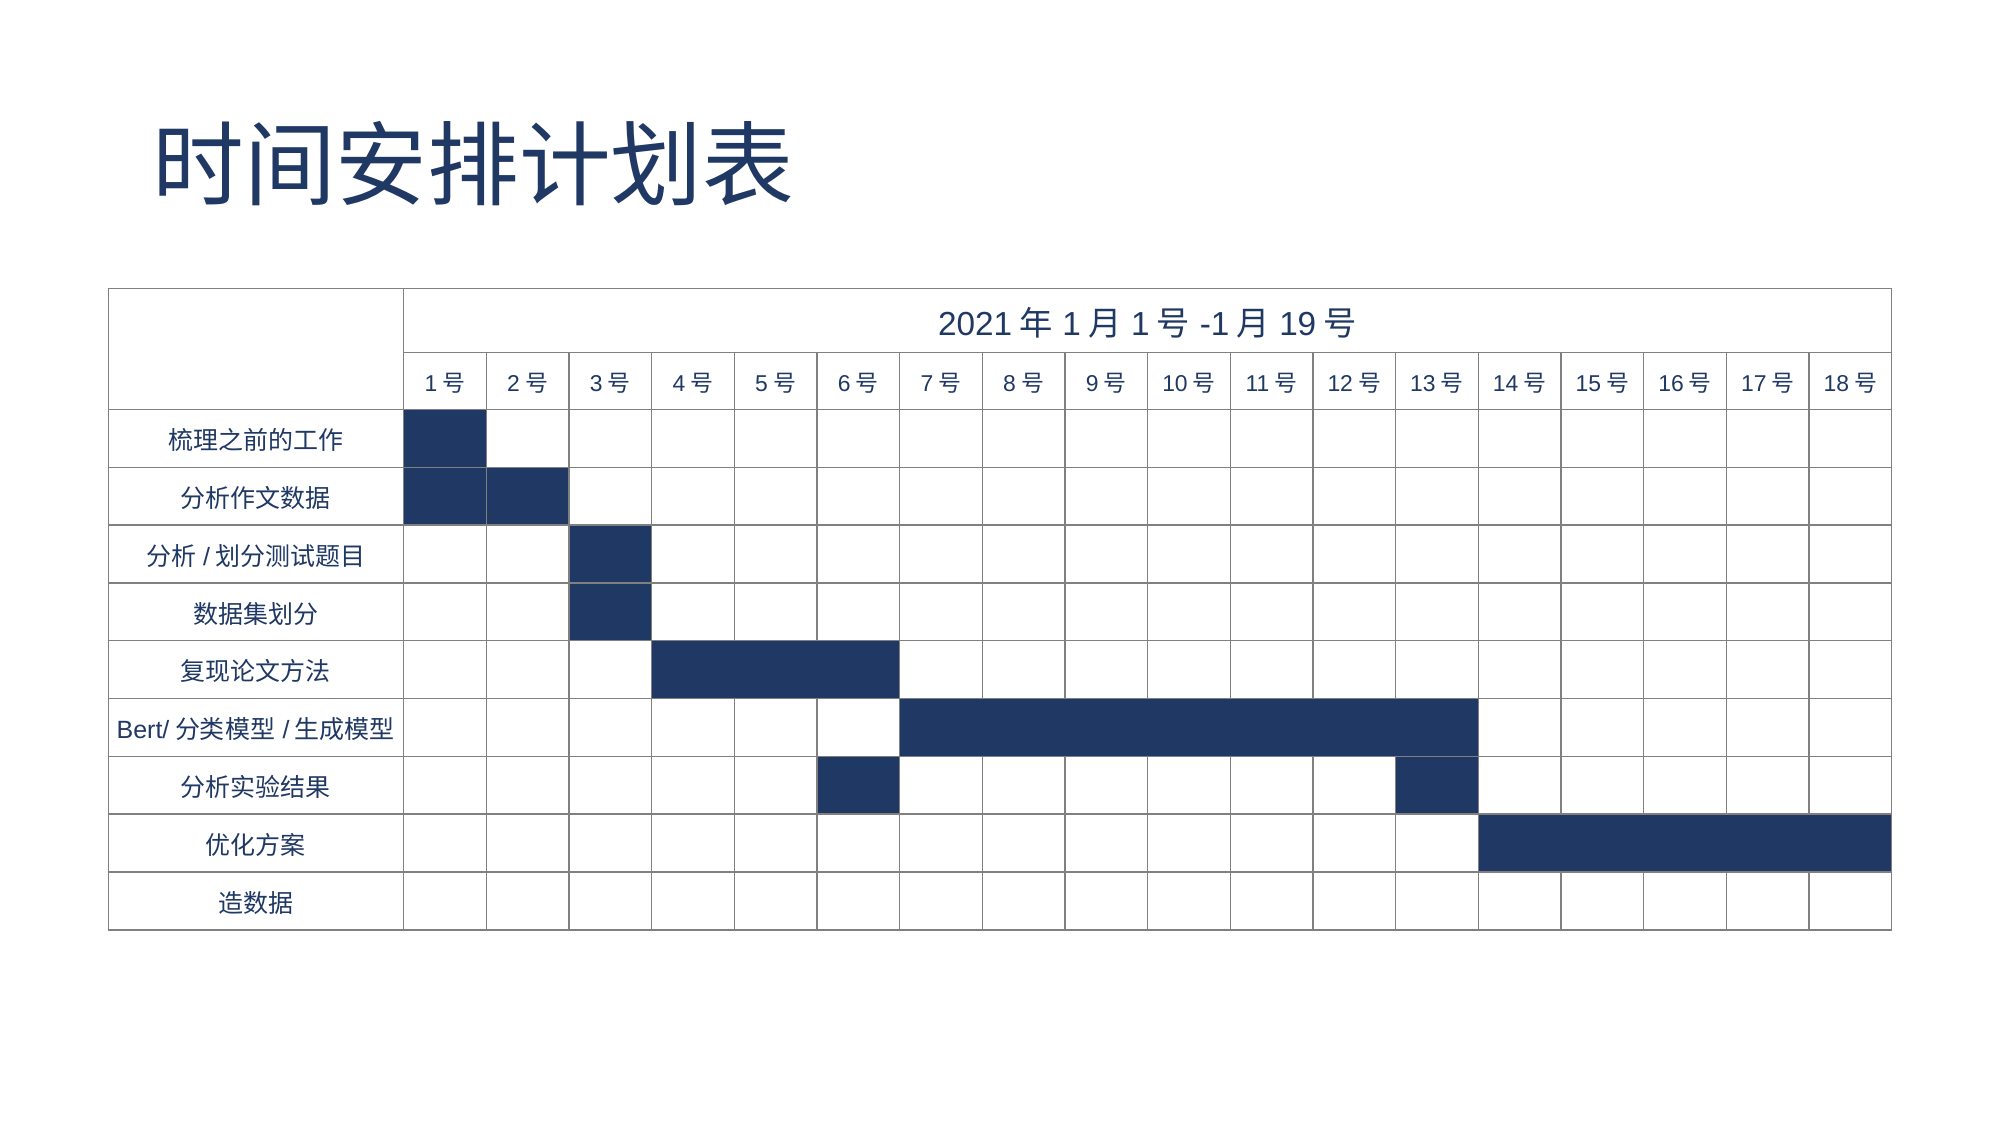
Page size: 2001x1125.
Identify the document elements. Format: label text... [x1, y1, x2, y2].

table_cell [1396, 410, 1478, 467]
table_cell [1066, 757, 1147, 813]
table_cell [1562, 641, 1643, 698]
table_cell [1727, 757, 1808, 813]
table_cell [1479, 526, 1560, 582]
table_cell 7号 [900, 353, 982, 409]
table_cell 分析/划分测试题目 [109, 526, 403, 582]
table_cell [735, 468, 816, 524]
table_cell [652, 873, 734, 929]
table_cell 12号 [1314, 353, 1395, 409]
table_cell [1231, 526, 1312, 582]
table_cell [1479, 815, 1891, 871]
table_cell Bert/分类模型/生成模型 [109, 699, 403, 756]
table_cell [487, 584, 568, 640]
table_cell [1148, 410, 1230, 467]
table_cell [818, 873, 899, 929]
table_cell [1644, 584, 1726, 640]
table_cell [652, 410, 734, 467]
table_cell 11号 [1231, 353, 1312, 409]
table_cell 6号 [818, 353, 899, 409]
table_cell [1396, 468, 1478, 524]
table_cell 18号 [1810, 353, 1891, 409]
table_cell 复现论文方法 [109, 641, 403, 698]
table_cell [1810, 410, 1891, 467]
table_header 2021年1月1号-1月19号 [404, 289, 1891, 352]
table_cell [570, 526, 651, 582]
table_cell [900, 757, 982, 813]
table_cell [487, 468, 568, 524]
table_cell [983, 757, 1064, 813]
table_cell [983, 641, 1064, 698]
table_cell [1727, 526, 1808, 582]
table_cell [1066, 526, 1147, 582]
table_cell [1727, 699, 1808, 756]
table_cell [404, 468, 486, 524]
table_cell [983, 468, 1064, 524]
table_cell [404, 410, 486, 467]
table_cell [652, 526, 734, 582]
table_cell [1479, 584, 1560, 640]
table_cell [1644, 873, 1726, 929]
table_cell [1066, 468, 1147, 524]
table_cell [570, 641, 651, 698]
table_cell [735, 873, 816, 929]
table_cell 3号 [570, 353, 651, 409]
table_cell [1479, 757, 1560, 813]
table_cell [570, 584, 651, 640]
table_cell [570, 873, 651, 929]
table_cell [735, 526, 816, 582]
table_cell [818, 526, 899, 582]
table_cell 13号 [1396, 353, 1478, 409]
table_cell [570, 468, 651, 524]
table_cell [1479, 699, 1560, 756]
table_cell [1231, 815, 1312, 871]
table_cell [652, 699, 734, 756]
table_cell [818, 468, 899, 524]
table_cell 优化方案 [109, 815, 403, 871]
table_cell [487, 757, 568, 813]
table_cell [404, 757, 486, 813]
table_cell 分析实验结果 [109, 757, 403, 813]
table_cell [1727, 641, 1808, 698]
table_cell [652, 815, 734, 871]
table_cell [900, 526, 982, 582]
table_cell 造数据 [109, 873, 403, 929]
table_cell [1066, 584, 1147, 640]
table_cell 梳理之前的工作 [109, 410, 403, 467]
table_cell [900, 584, 982, 640]
table_cell [1644, 526, 1726, 582]
table_cell 8号 [983, 353, 1064, 409]
table_cell [404, 641, 486, 698]
table_cell [1810, 873, 1891, 929]
table_cell [735, 410, 816, 467]
table_cell [900, 873, 982, 929]
table_cell 1号 [404, 353, 486, 409]
table_cell [1644, 699, 1726, 756]
table_cell [1396, 526, 1478, 582]
table_cell [1644, 641, 1726, 698]
table_cell [1810, 699, 1891, 756]
table_cell [487, 641, 568, 698]
table_cell [1314, 815, 1395, 871]
table_cell [1148, 641, 1230, 698]
table_cell [1148, 873, 1230, 929]
table_cell [818, 815, 899, 871]
table_cell [1231, 873, 1312, 929]
table_cell [570, 815, 651, 871]
table_cell [652, 584, 734, 640]
table_cell [900, 699, 1478, 756]
table_cell [404, 526, 486, 582]
table_cell [1231, 641, 1312, 698]
table_cell [1148, 468, 1230, 524]
table_cell [404, 584, 486, 640]
table_cell [1396, 584, 1478, 640]
table_cell [1314, 584, 1395, 640]
table_cell 数据集划分 [109, 584, 403, 640]
table_cell [1314, 757, 1395, 813]
table_cell [818, 757, 899, 813]
table_cell [1479, 468, 1560, 524]
table_cell [983, 584, 1064, 640]
table_cell [818, 584, 899, 640]
table_cell [983, 410, 1064, 467]
table_cell [1148, 815, 1230, 871]
table_cell [570, 699, 651, 756]
title 时间安排计划表 [137, 59, 1863, 278]
table_cell [1810, 584, 1891, 640]
table_cell [900, 641, 982, 698]
table_cell [404, 699, 486, 756]
table_cell [1644, 468, 1726, 524]
table_cell [1231, 468, 1312, 524]
table_cell [1231, 584, 1312, 640]
table_cell [404, 873, 486, 929]
table_cell [1396, 873, 1478, 929]
table_cell [1479, 873, 1560, 929]
table_cell [1396, 641, 1478, 698]
table_cell [1810, 641, 1891, 698]
table_cell 14号 [1479, 353, 1560, 409]
table_cell [570, 410, 651, 467]
table_cell [1562, 584, 1643, 640]
table_cell [1314, 410, 1395, 467]
table_cell 17号 [1727, 353, 1808, 409]
table_cell [900, 410, 982, 467]
table_cell [1396, 815, 1478, 871]
table_cell [1066, 815, 1147, 871]
table_cell [735, 584, 816, 640]
table_cell 4号 [652, 353, 734, 409]
table_cell [1562, 757, 1643, 813]
table_cell [1231, 410, 1312, 467]
table_cell [900, 468, 982, 524]
table_cell 5号 [735, 353, 816, 409]
table_cell [487, 526, 568, 582]
table_cell 2号 [487, 353, 568, 409]
table_header [109, 289, 403, 409]
table_cell [1562, 873, 1643, 929]
table_cell [1727, 873, 1808, 929]
table_cell [983, 526, 1064, 582]
table_cell [983, 873, 1064, 929]
table_cell [1644, 757, 1726, 813]
table_cell [1562, 468, 1643, 524]
table_cell [1479, 410, 1560, 467]
table_cell [1066, 873, 1147, 929]
table_cell [652, 757, 734, 813]
table_cell [1231, 757, 1312, 813]
table_cell [1396, 757, 1478, 813]
table_cell [1727, 468, 1808, 524]
table_cell [900, 815, 982, 871]
table_cell [652, 641, 899, 698]
table_cell [818, 410, 899, 467]
table_cell [404, 815, 486, 871]
table_cell [487, 699, 568, 756]
table_cell [1148, 584, 1230, 640]
table_cell [983, 815, 1064, 871]
table_cell [487, 410, 568, 467]
table_cell [735, 699, 816, 756]
table_cell [570, 757, 651, 813]
table_cell [1066, 641, 1147, 698]
table_cell [1562, 526, 1643, 582]
table_cell [1314, 468, 1395, 524]
table_cell 分析作文数据 [109, 468, 403, 524]
table_cell [735, 815, 816, 871]
table_cell [1727, 584, 1808, 640]
table_cell [1810, 757, 1891, 813]
table_cell 16号 [1644, 353, 1726, 409]
table_cell 9号 [1066, 353, 1147, 409]
table_cell [1562, 410, 1643, 467]
table_cell [1314, 873, 1395, 929]
table_cell [487, 873, 568, 929]
table_cell [487, 815, 568, 871]
table_cell [1810, 526, 1891, 582]
table_cell [1644, 410, 1726, 467]
table_cell 15号 [1562, 353, 1643, 409]
table_cell [1314, 641, 1395, 698]
table_cell 10号 [1148, 353, 1230, 409]
table_cell [1727, 410, 1808, 467]
table_cell [735, 757, 816, 813]
table_cell [1810, 468, 1891, 524]
table_cell [1314, 526, 1395, 582]
table_cell [1562, 699, 1643, 756]
table_cell [1148, 757, 1230, 813]
table_cell [1479, 641, 1560, 698]
table_cell [818, 699, 899, 756]
table_cell [652, 468, 734, 524]
table_cell [1066, 410, 1147, 467]
table_cell [1148, 526, 1230, 582]
